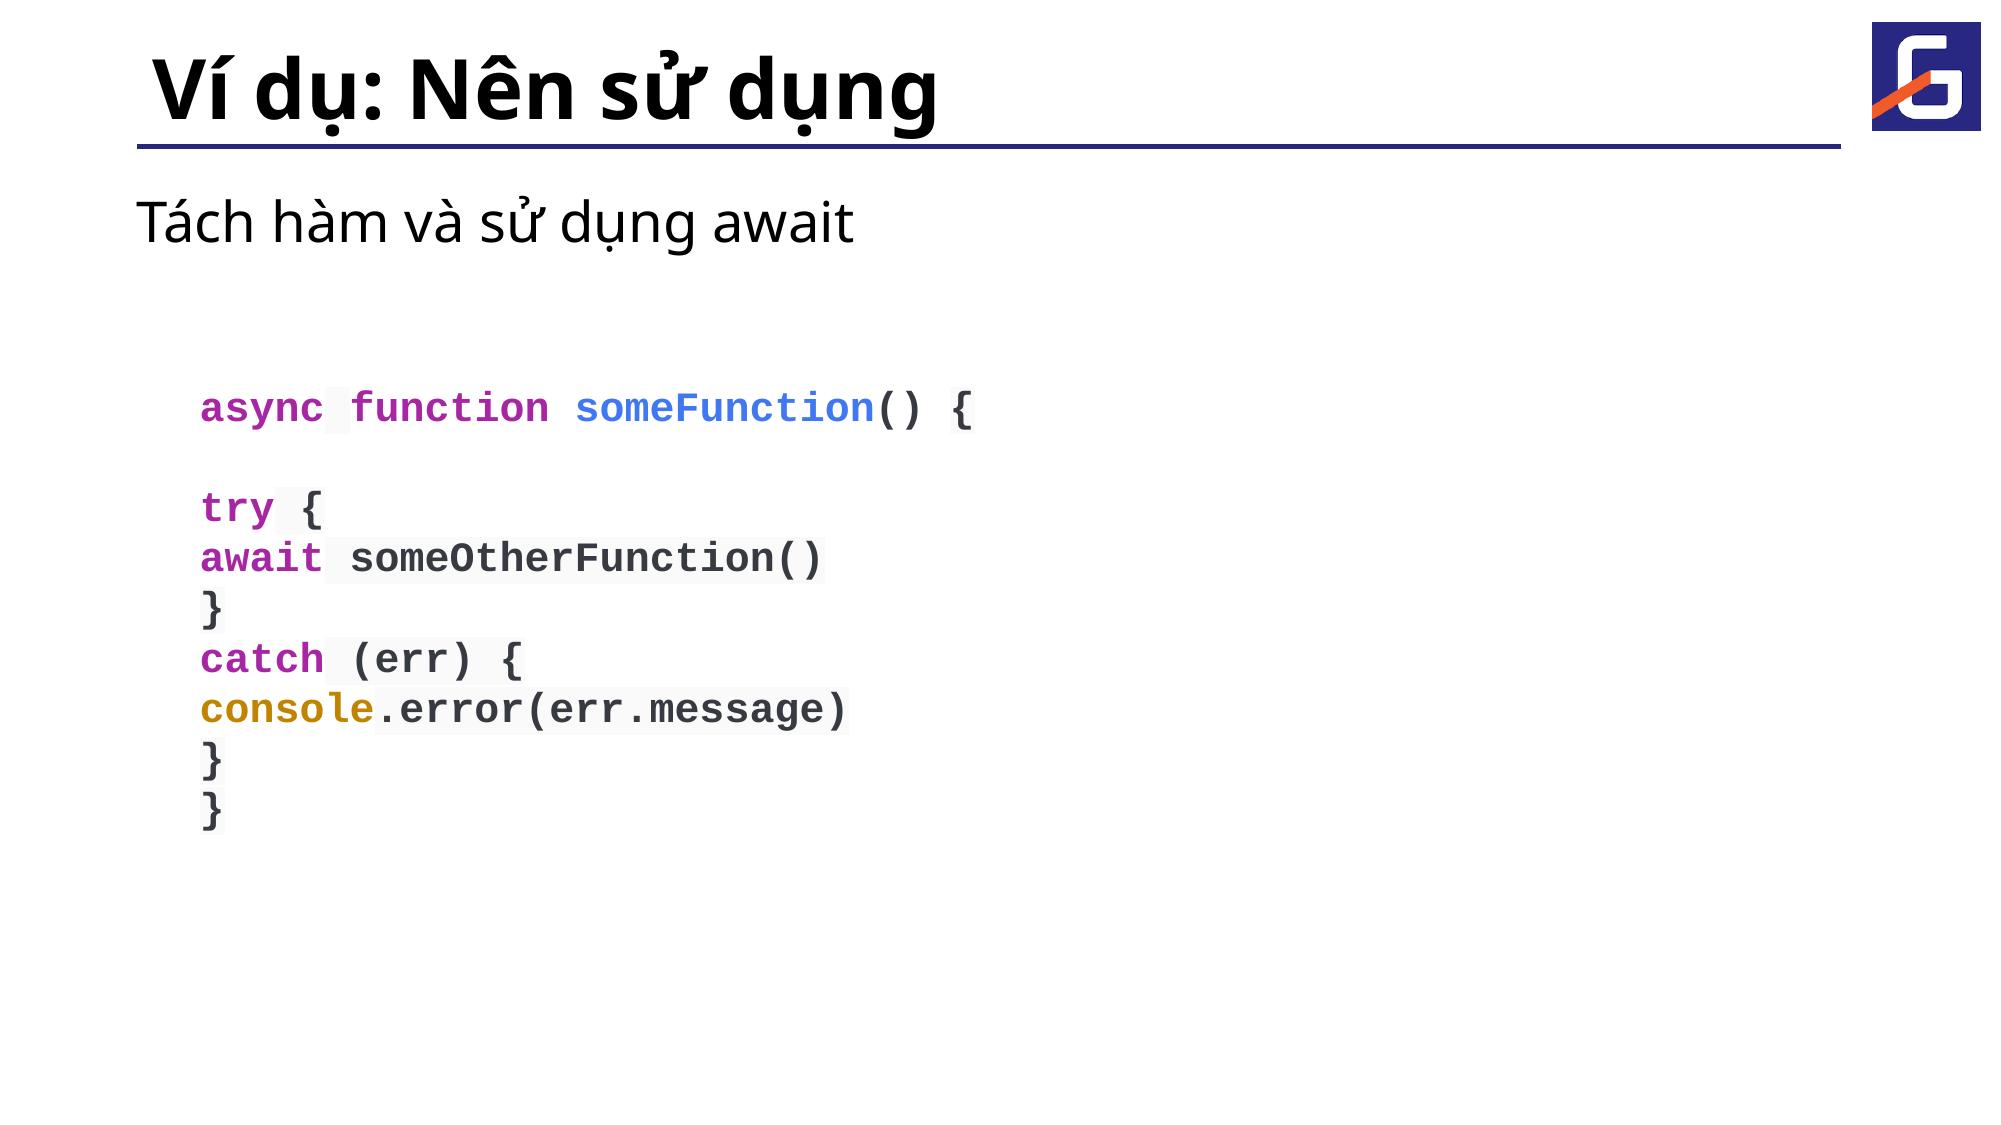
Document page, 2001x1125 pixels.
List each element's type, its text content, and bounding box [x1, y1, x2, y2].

text_box async function someFunction() { try { await someOtherFunction() } catch (err) { console.error(err.message) } } [184, 365, 1539, 846]
list Tách hàm và sử dụng await [121, 186, 1863, 1029]
picture [1872, 22, 1981, 131]
title Ví dụ: Nên sử dụng [137, 26, 1863, 160]
